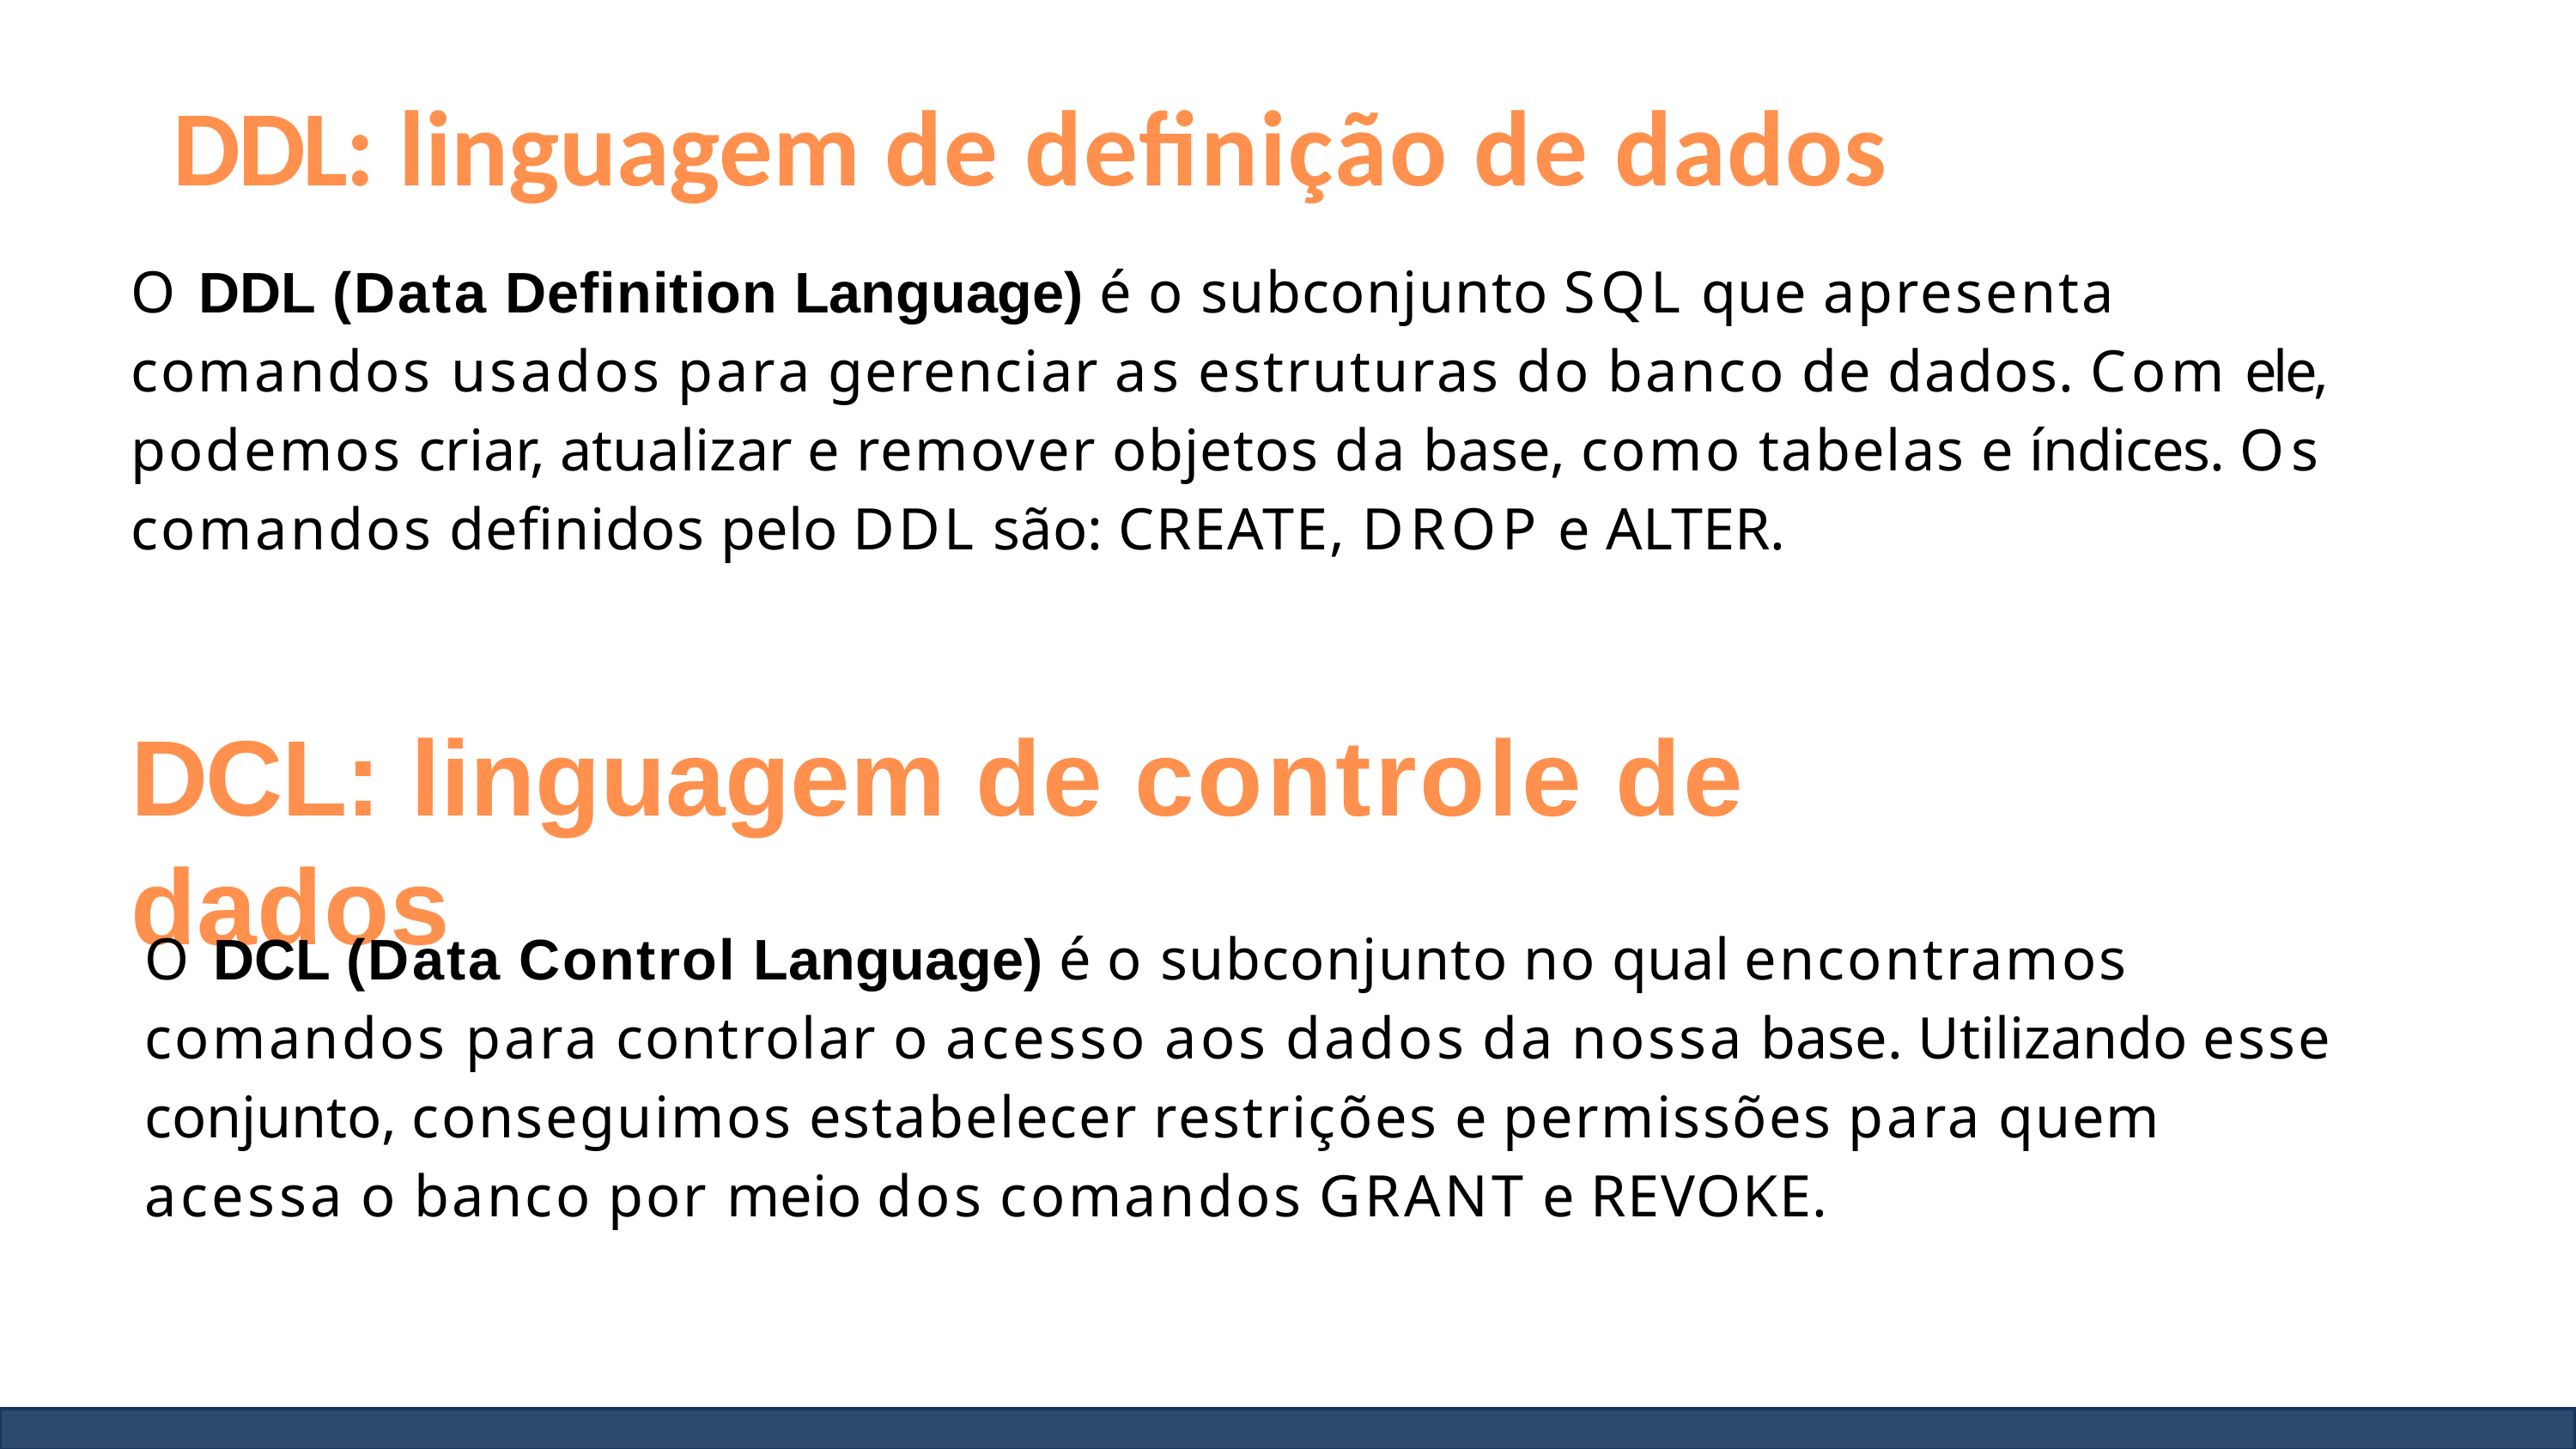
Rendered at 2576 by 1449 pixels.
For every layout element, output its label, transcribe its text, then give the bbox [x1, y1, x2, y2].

text_box DCL: linguagem de controle de dados [129, 706, 2080, 966]
title DDL: linguagem de definição de dados [129, 0, 2445, 264]
text_box O DDL (Data Definition Language) é o subconjunto SQL que apresenta comandos usados para gerenciar as estruturas do banco de dados. Com ele, podemos criar, atualizar e remover objetos da base, como tabelas e índices. Os comandos definidos pelo DDL são: CREATE, DROP e ALTER. [128, 244, 2408, 561]
text_box O DCL (Data Control Language) é o subconjunto no qual encontramos comandos para controlar o acesso aos dados da nossa base. Utilizando esse conjunto, conseguimos estabelecer restrições e permissões para quem acessa o banco por meio dos comandos GRANT e REVOKE. [143, 910, 2355, 1228]
